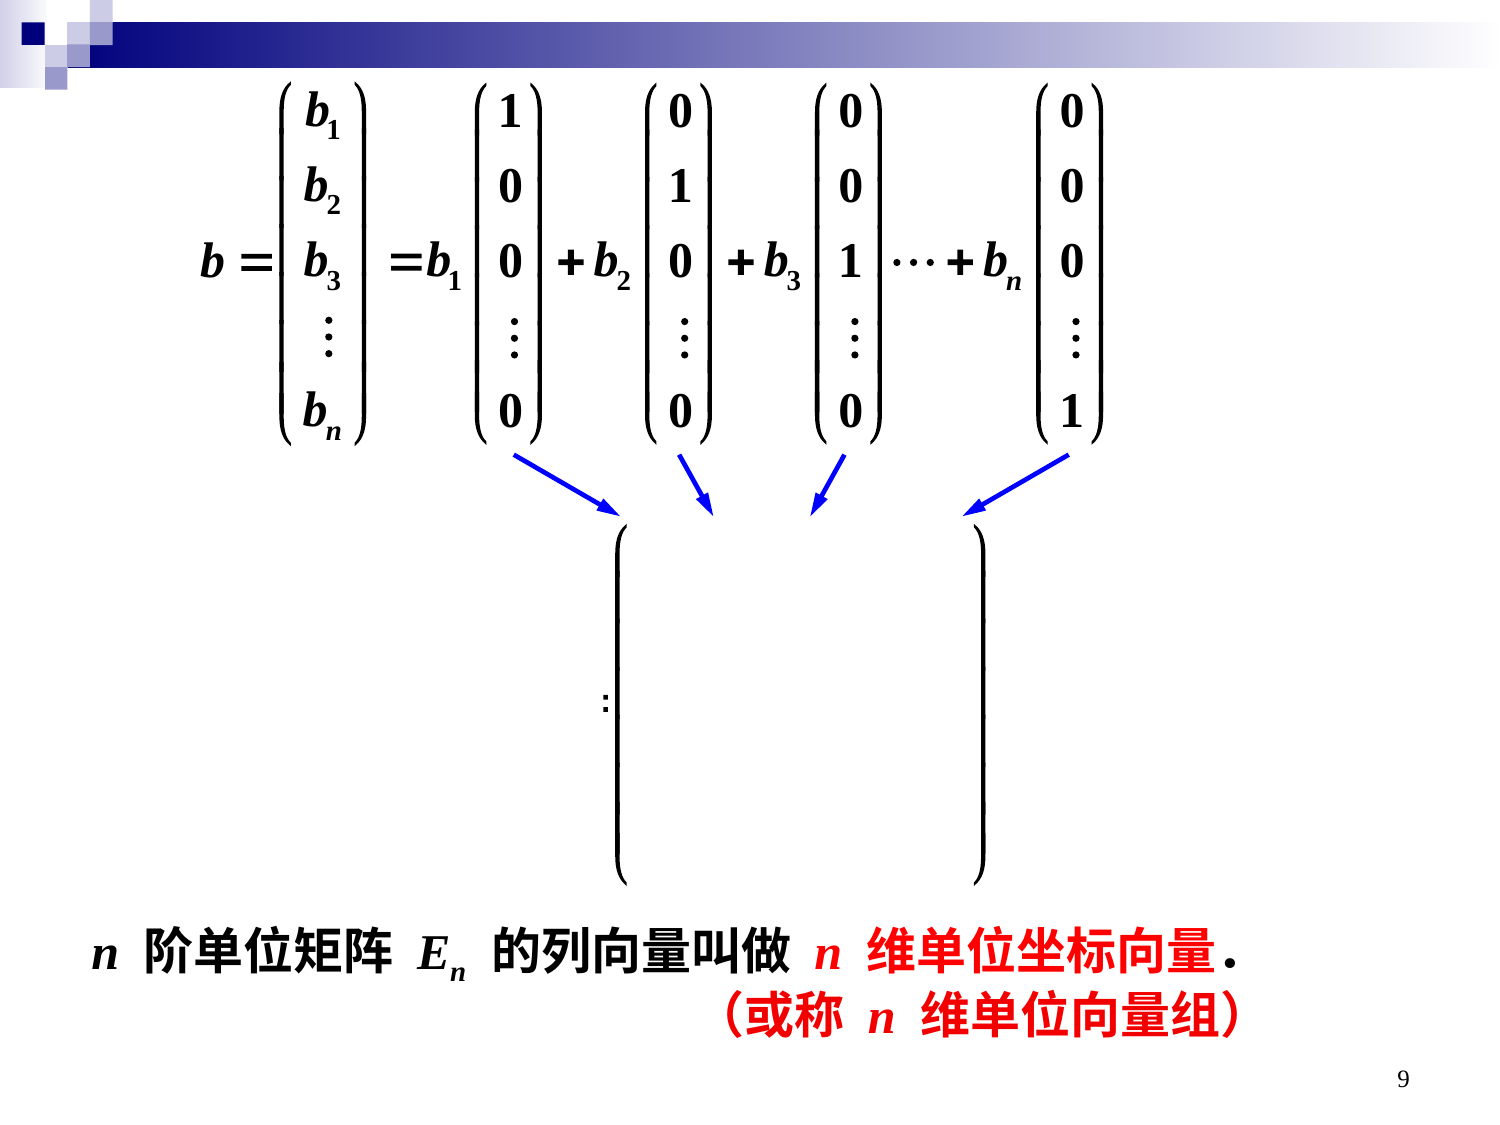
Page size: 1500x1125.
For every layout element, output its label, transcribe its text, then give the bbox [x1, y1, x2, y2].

text_box n 阶单位矩阵 En 的列向量叫做 n 维单位坐标向量． [76, 904, 1427, 995]
text_box [811, 460, 842, 512]
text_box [193, 72, 381, 457]
text_box [522, 460, 617, 512]
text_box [382, 72, 1117, 453]
text_box [966, 460, 1060, 512]
slide_number 9 [1074, 1024, 1426, 1101]
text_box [495, 513, 1000, 894]
text_box （或称 n 维单位向量组） [679, 976, 1285, 1051]
text_box [681, 460, 713, 512]
